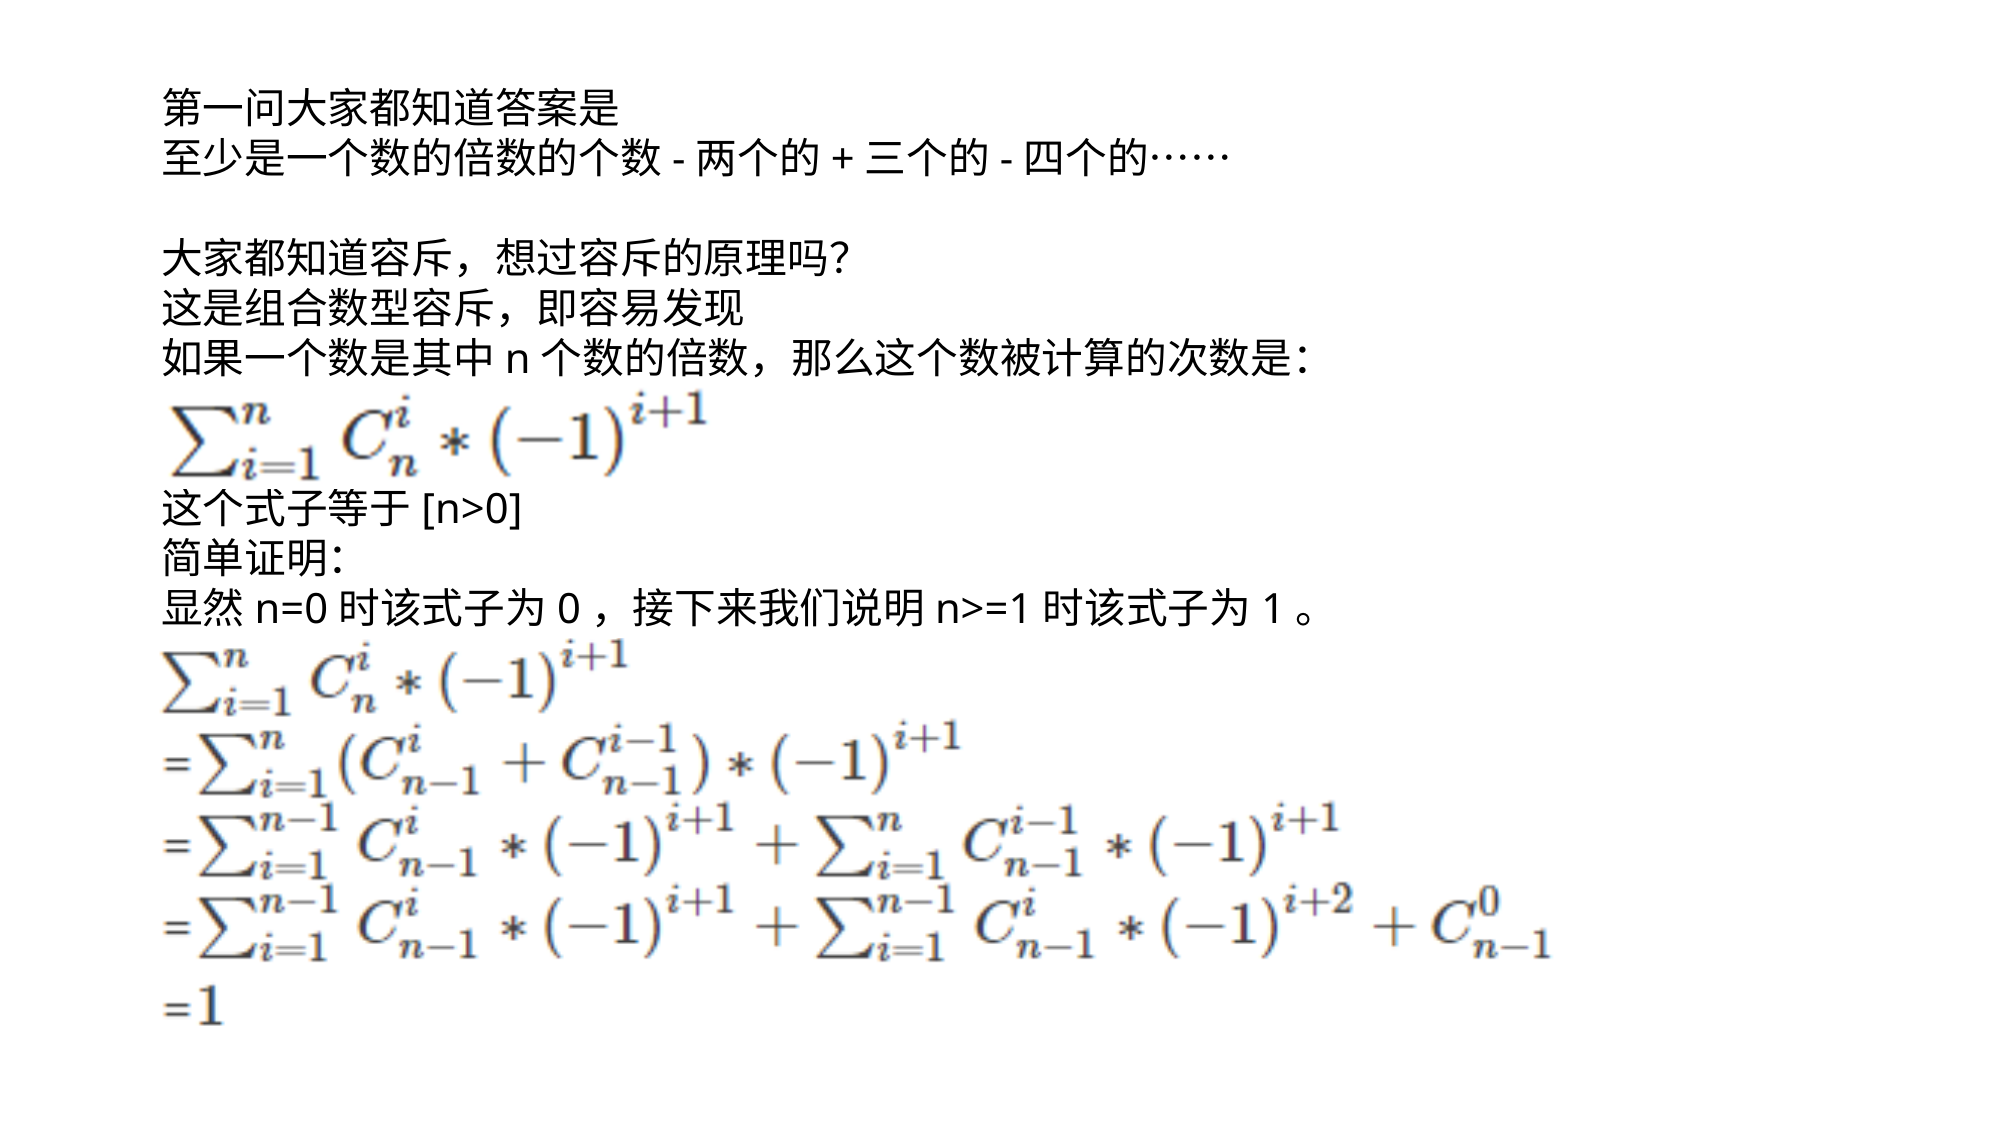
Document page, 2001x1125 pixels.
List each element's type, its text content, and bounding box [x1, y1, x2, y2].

text_box 第一问大家都知道答案是 至少是一个数的倍数的个数-两个的+三个的-四个的…… 大家都知道容斥，想过容斥的原理吗？ 这是组合数型容斥，即容易发现 如果一个数是其中n个数的倍数，那么这个数被计算的次数是： 这个式子等于[n>0] 简单证明： 显然n=0时该式子为0，接下来我们说明n>=1时该式子为1。 [146, 74, 1789, 740]
picture [146, 384, 758, 489]
picture [107, 638, 1617, 1044]
